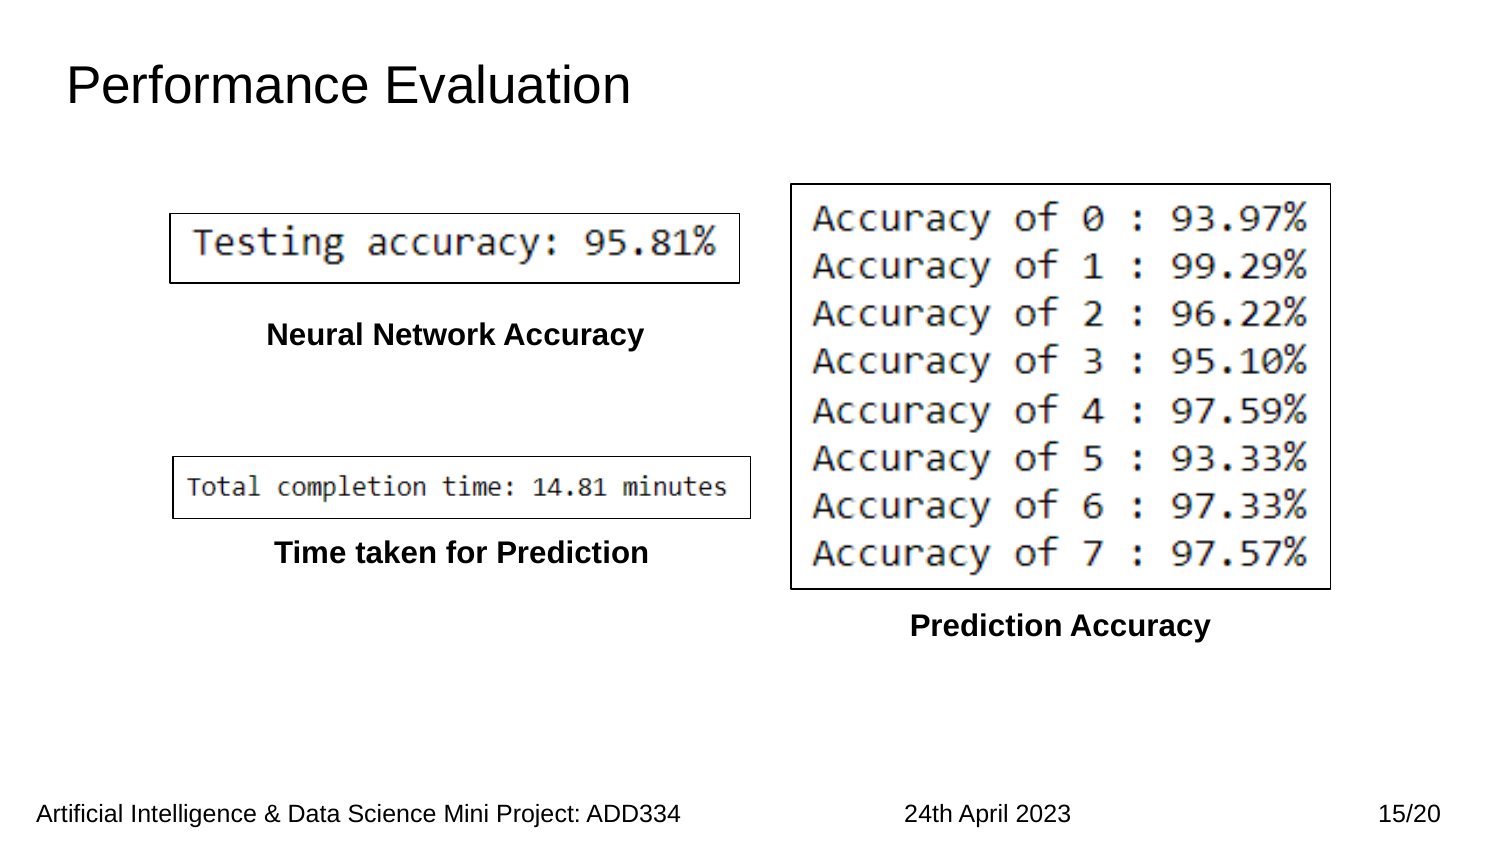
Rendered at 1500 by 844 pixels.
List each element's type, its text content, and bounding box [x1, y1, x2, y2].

text_box Artificial Intelligence & Data Science Mini Project: ADD334 24th April 2023 15/20 [0, 782, 1500, 843]
title Performance Evaluation [51, 35, 1449, 130]
picture [170, 213, 739, 283]
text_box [173, 456, 751, 587]
text_box Neural Network Accuracy [173, 290, 738, 367]
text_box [791, 184, 1330, 660]
